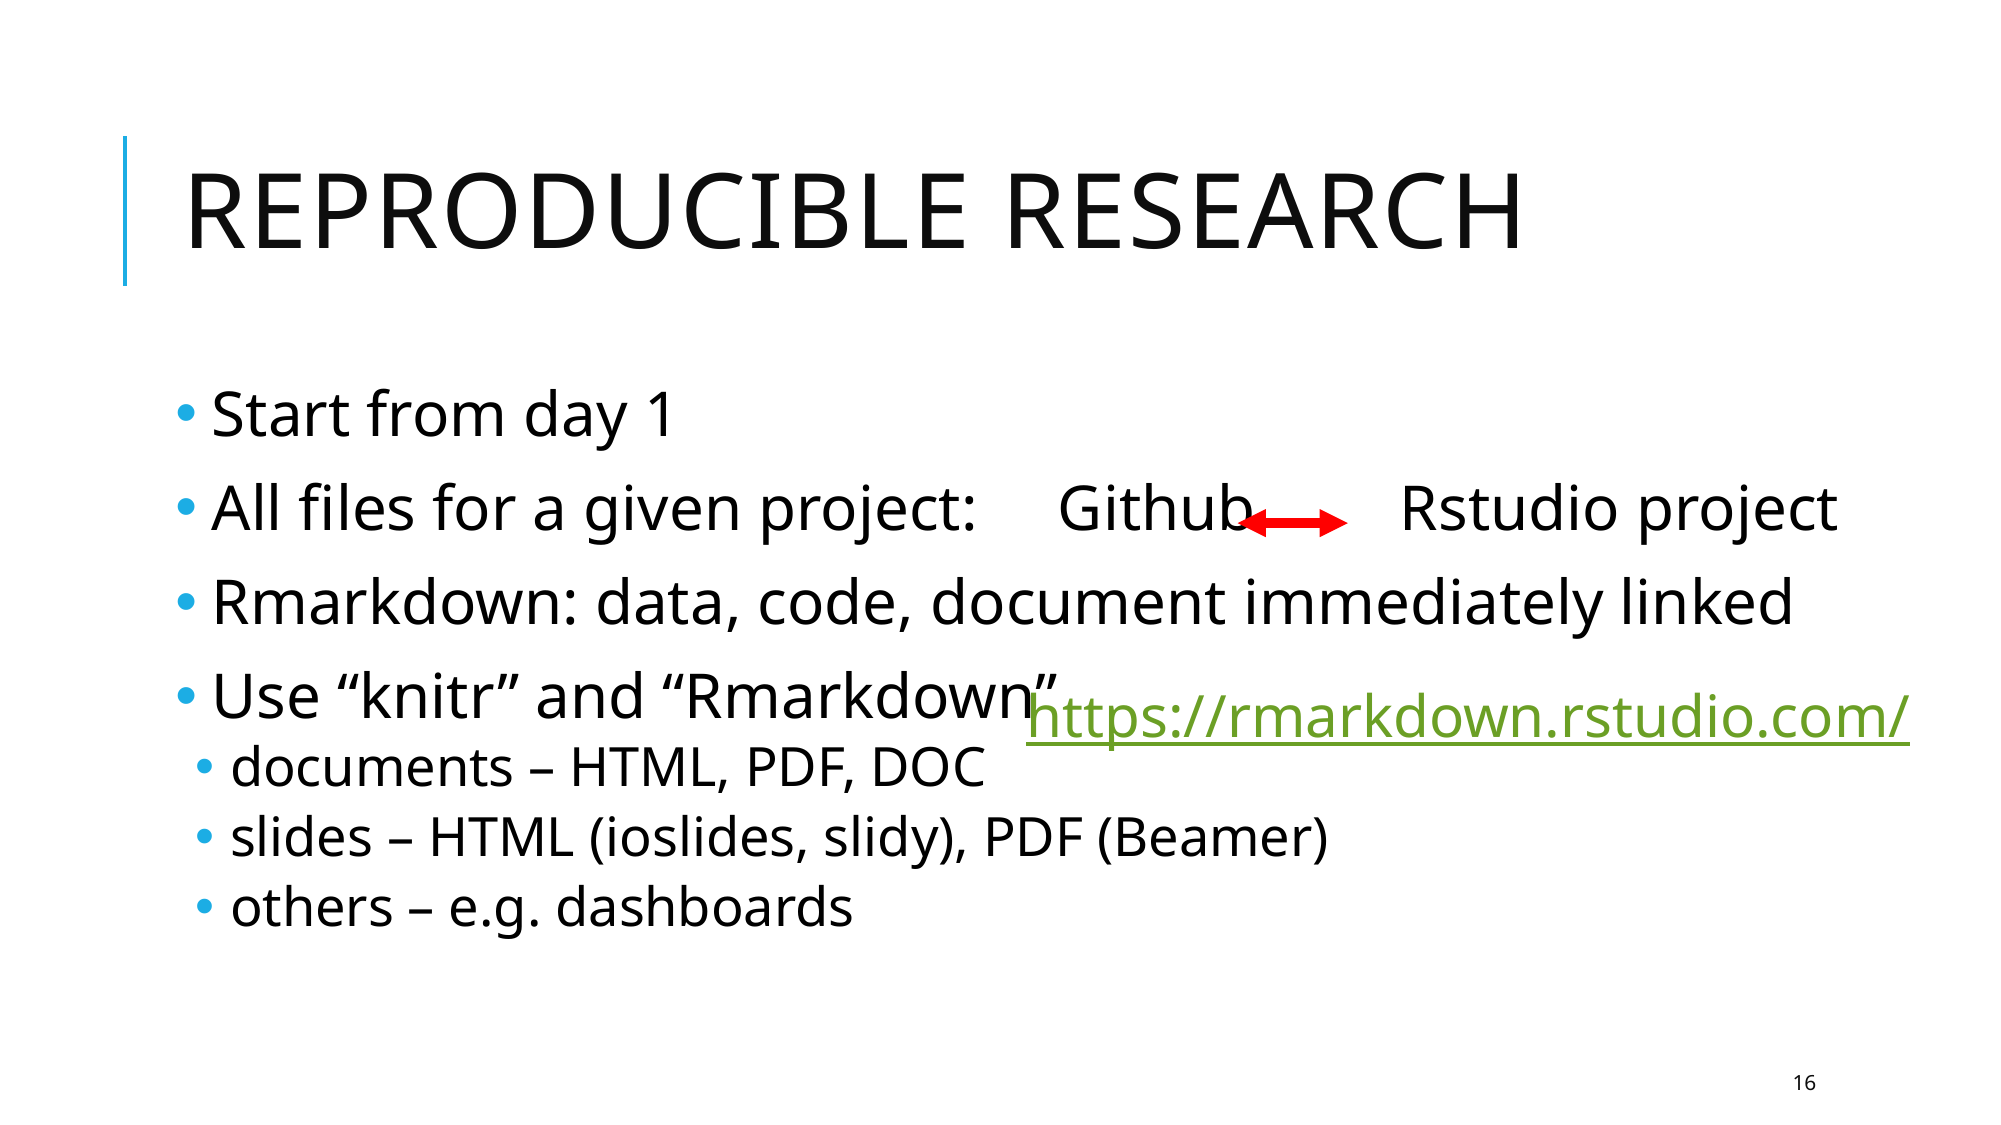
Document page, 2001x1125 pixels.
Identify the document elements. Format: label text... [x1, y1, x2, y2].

text_box https://rmarkdown.rstudio.com/ [1011, 671, 1926, 766]
title Reproducible research [168, 96, 1763, 342]
list Start from day 1 All files for a given project: Github Rstudio project Rmarkdown: data, code, document immediately linked Use “knitr” and “Rmarkdown” documents – HTML, PDF, DOC slides – HTML (ioslides, slidy), PDF (Beamer) others – e.g. dashboards [168, 375, 1898, 1035]
slide_number 16 [1777, 1061, 1938, 1107]
